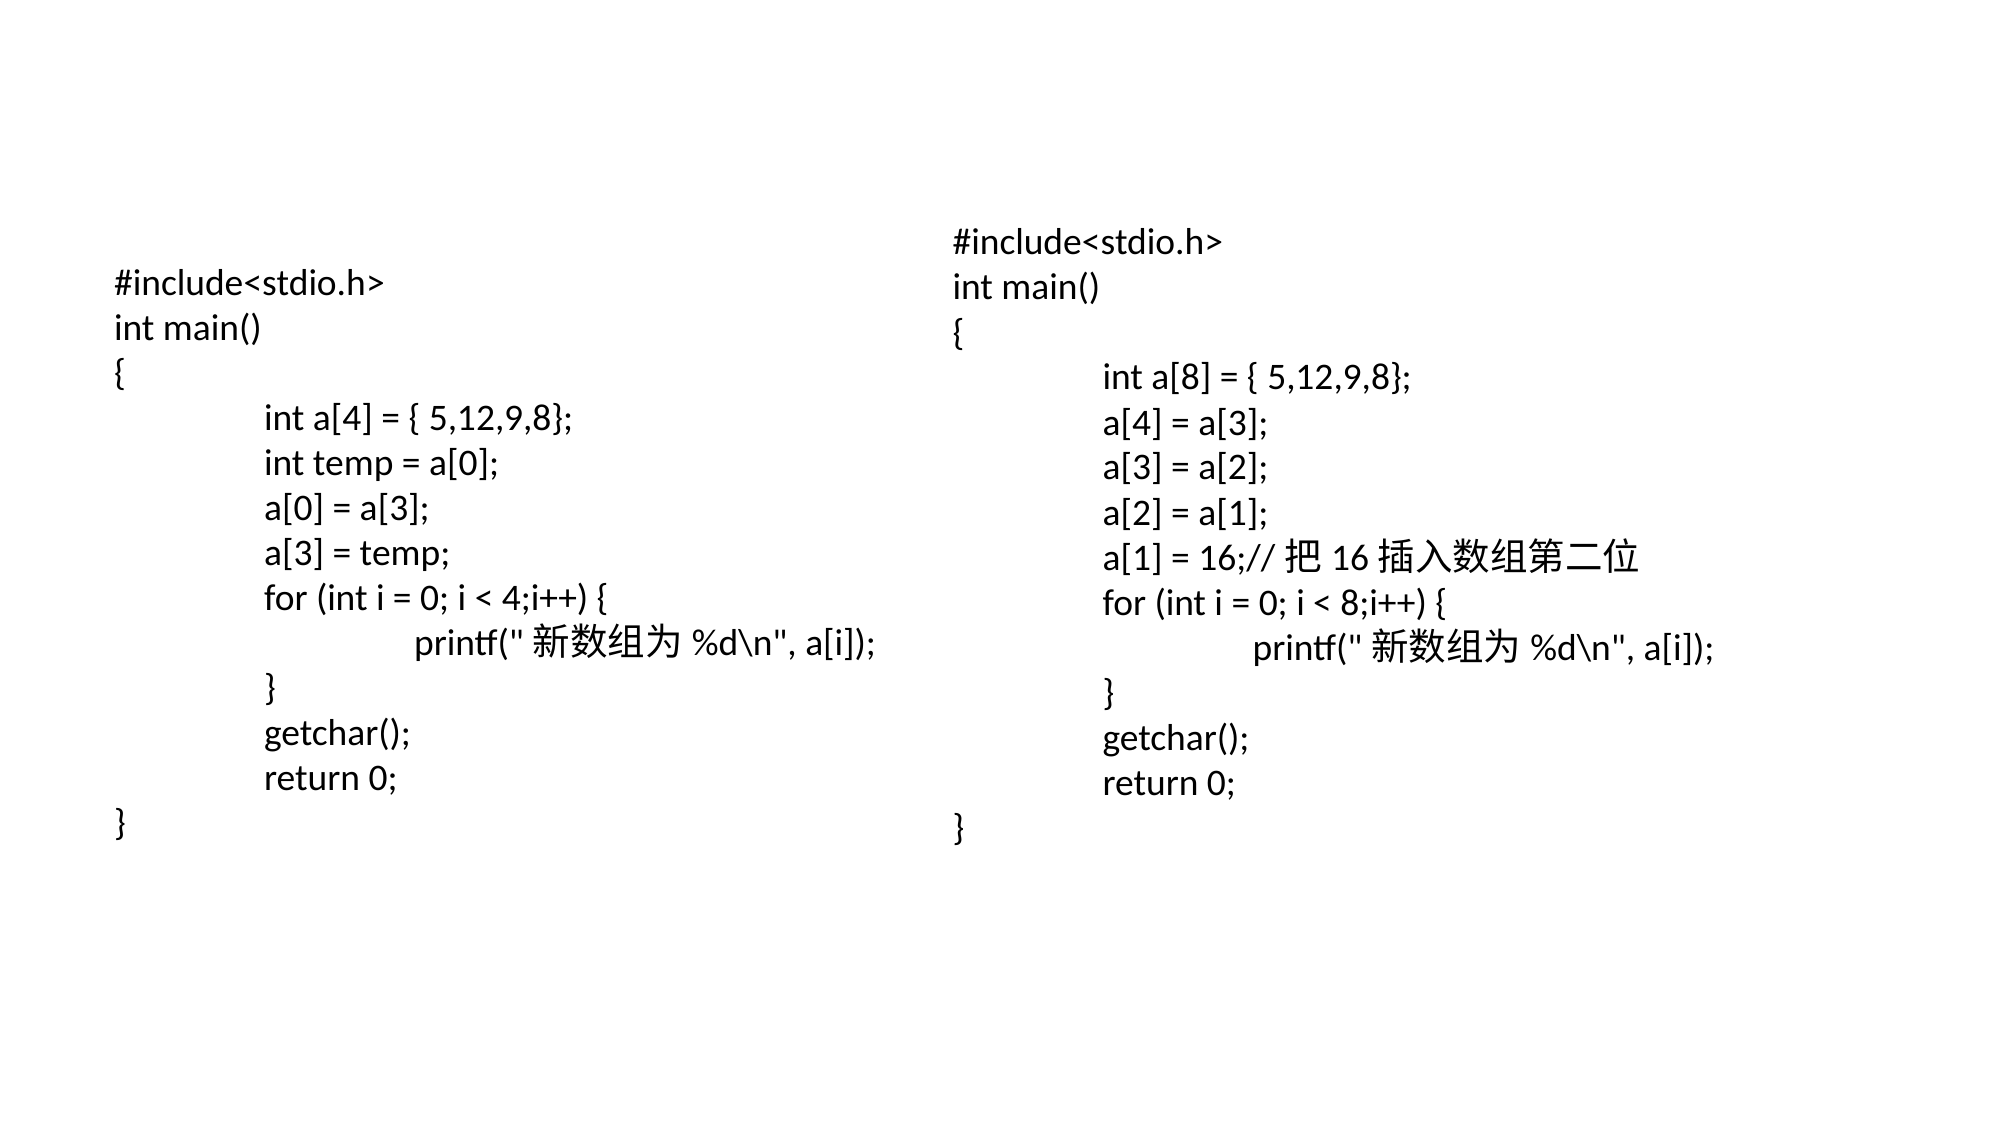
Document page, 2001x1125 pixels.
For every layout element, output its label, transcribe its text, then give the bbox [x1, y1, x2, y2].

text_box #include<stdio.h> int main() { int a[8] = { 5,12,9,8}; a[4] = a[3]; a[3] = a[2]; a[2] = a[1]; a[1] = 16;//把16插入数组第二位 for (int i = 0; i < 8;i++) { printf("新数组为%d\n", a[i]); } getchar(); return 0; } [938, 210, 1919, 855]
text_box #include<stdio.h> int main() { int a[4] = { 5,12,9,8}; int temp = a[0]; a[0] = a[3]; a[3] = temp; for (int i = 0; i < 4;i++) { printf("新数组为%d\n", a[i]); } getchar(); return 0; } [99, 250, 926, 851]
